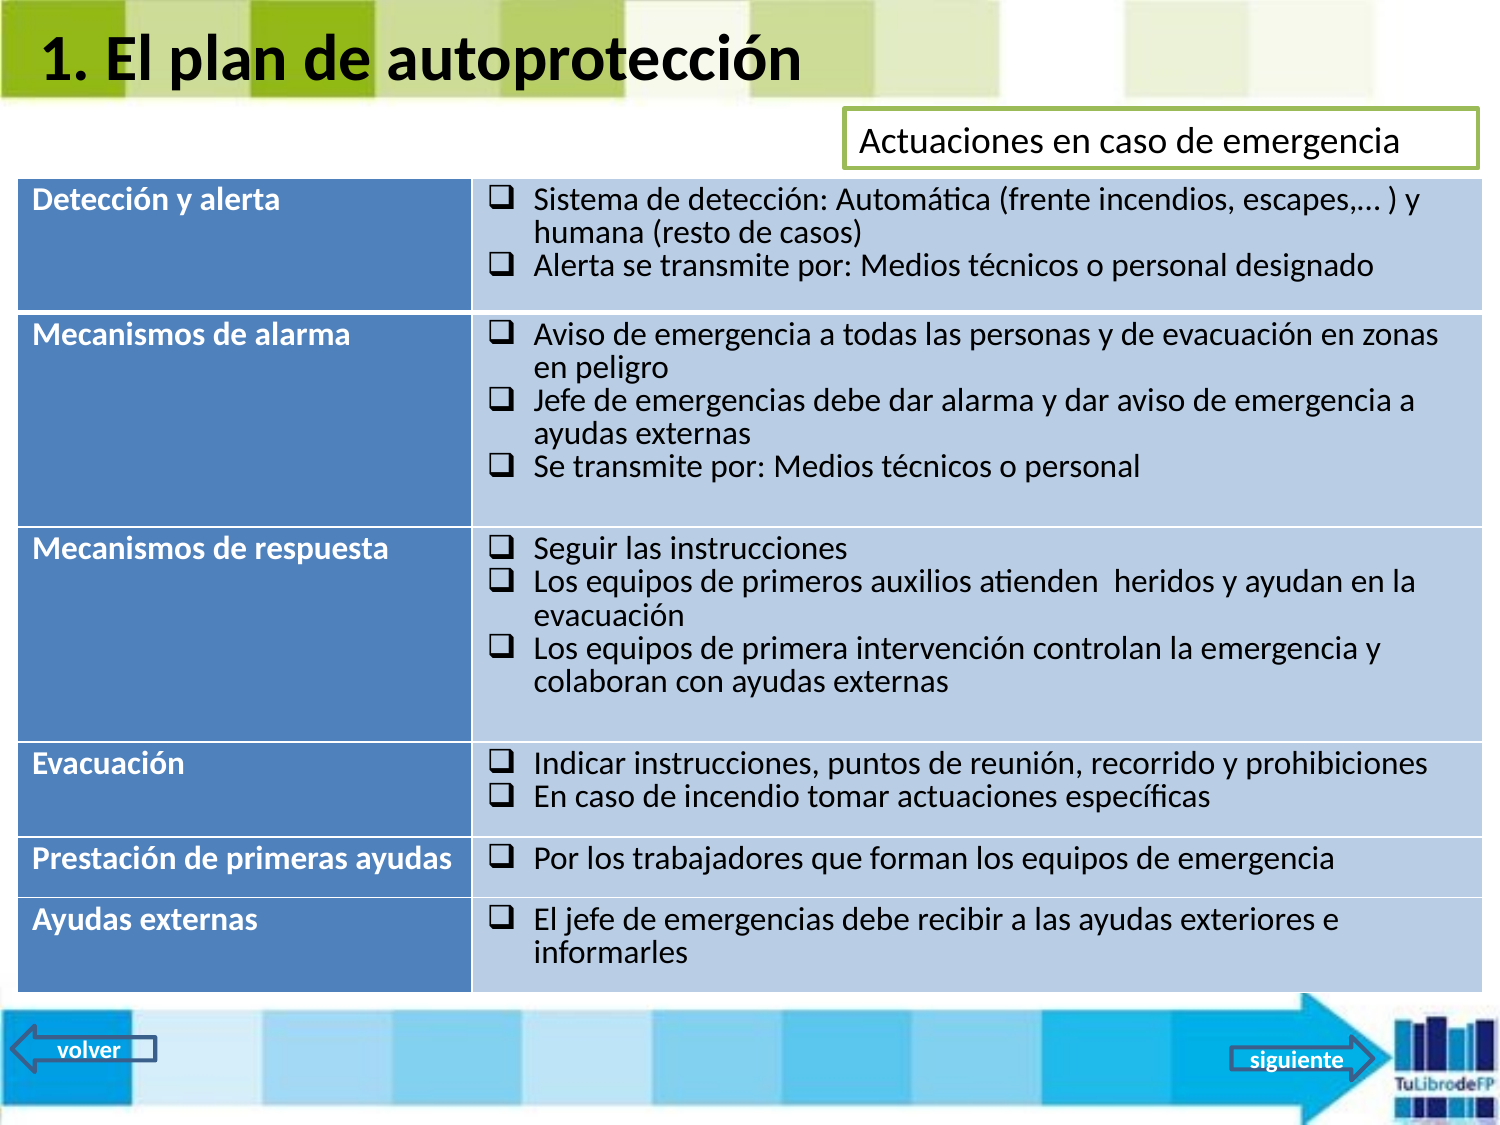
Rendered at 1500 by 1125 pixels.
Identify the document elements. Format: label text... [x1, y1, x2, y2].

table_cell Mecanismos de respuesta [18, 528, 471, 741]
picture [0, 0, 1500, 1125]
text_box volver [9, 1023, 158, 1074]
table_header Sistema de detección: Automática (frente incendios, escapes,… ) y humana (resto de casos) Alerta se transmite por: Medios técnicos o personal designado [473, 179, 1482, 310]
table_cell Aviso de emergencia a todas las personas y de evacuación en zonas en peligro Jefe de emergencias debe dar alarma y dar aviso de emergencia a ayudas externas Se transmite por: Medios técnicos o personal [473, 315, 1482, 526]
table_cell Prestación de primeras ayudas [18, 838, 471, 897]
table_cell Por los trabajadores que forman los equipos de emergencia [473, 838, 1482, 897]
text_box 1. El plan de autoprotección [24, 6, 1375, 102]
table_cell Mecanismos de alarma [18, 315, 471, 526]
table_cell El jefe de emergencias debe recibir a las ayudas exteriores e informarles [473, 898, 1482, 992]
table_header Detección y alerta [18, 179, 471, 310]
table_cell Seguir las instrucciones Los equipos de primeros auxilios atienden heridos y ayudan en la evacuación Los equipos de primera intervención controlan la emergencia y colaboran con ayudas externas [473, 528, 1482, 741]
table_cell Indicar instrucciones, puntos de reunión, recorrido y prohibiciones En caso de incendio tomar actuaciones específicas [473, 743, 1482, 836]
text_box Actuaciones en caso de emergencia [842, 106, 1480, 170]
text_box siguiente [1229, 1034, 1376, 1083]
table_cell Evacuación [18, 743, 471, 836]
table_cell Ayudas externas [18, 898, 471, 992]
